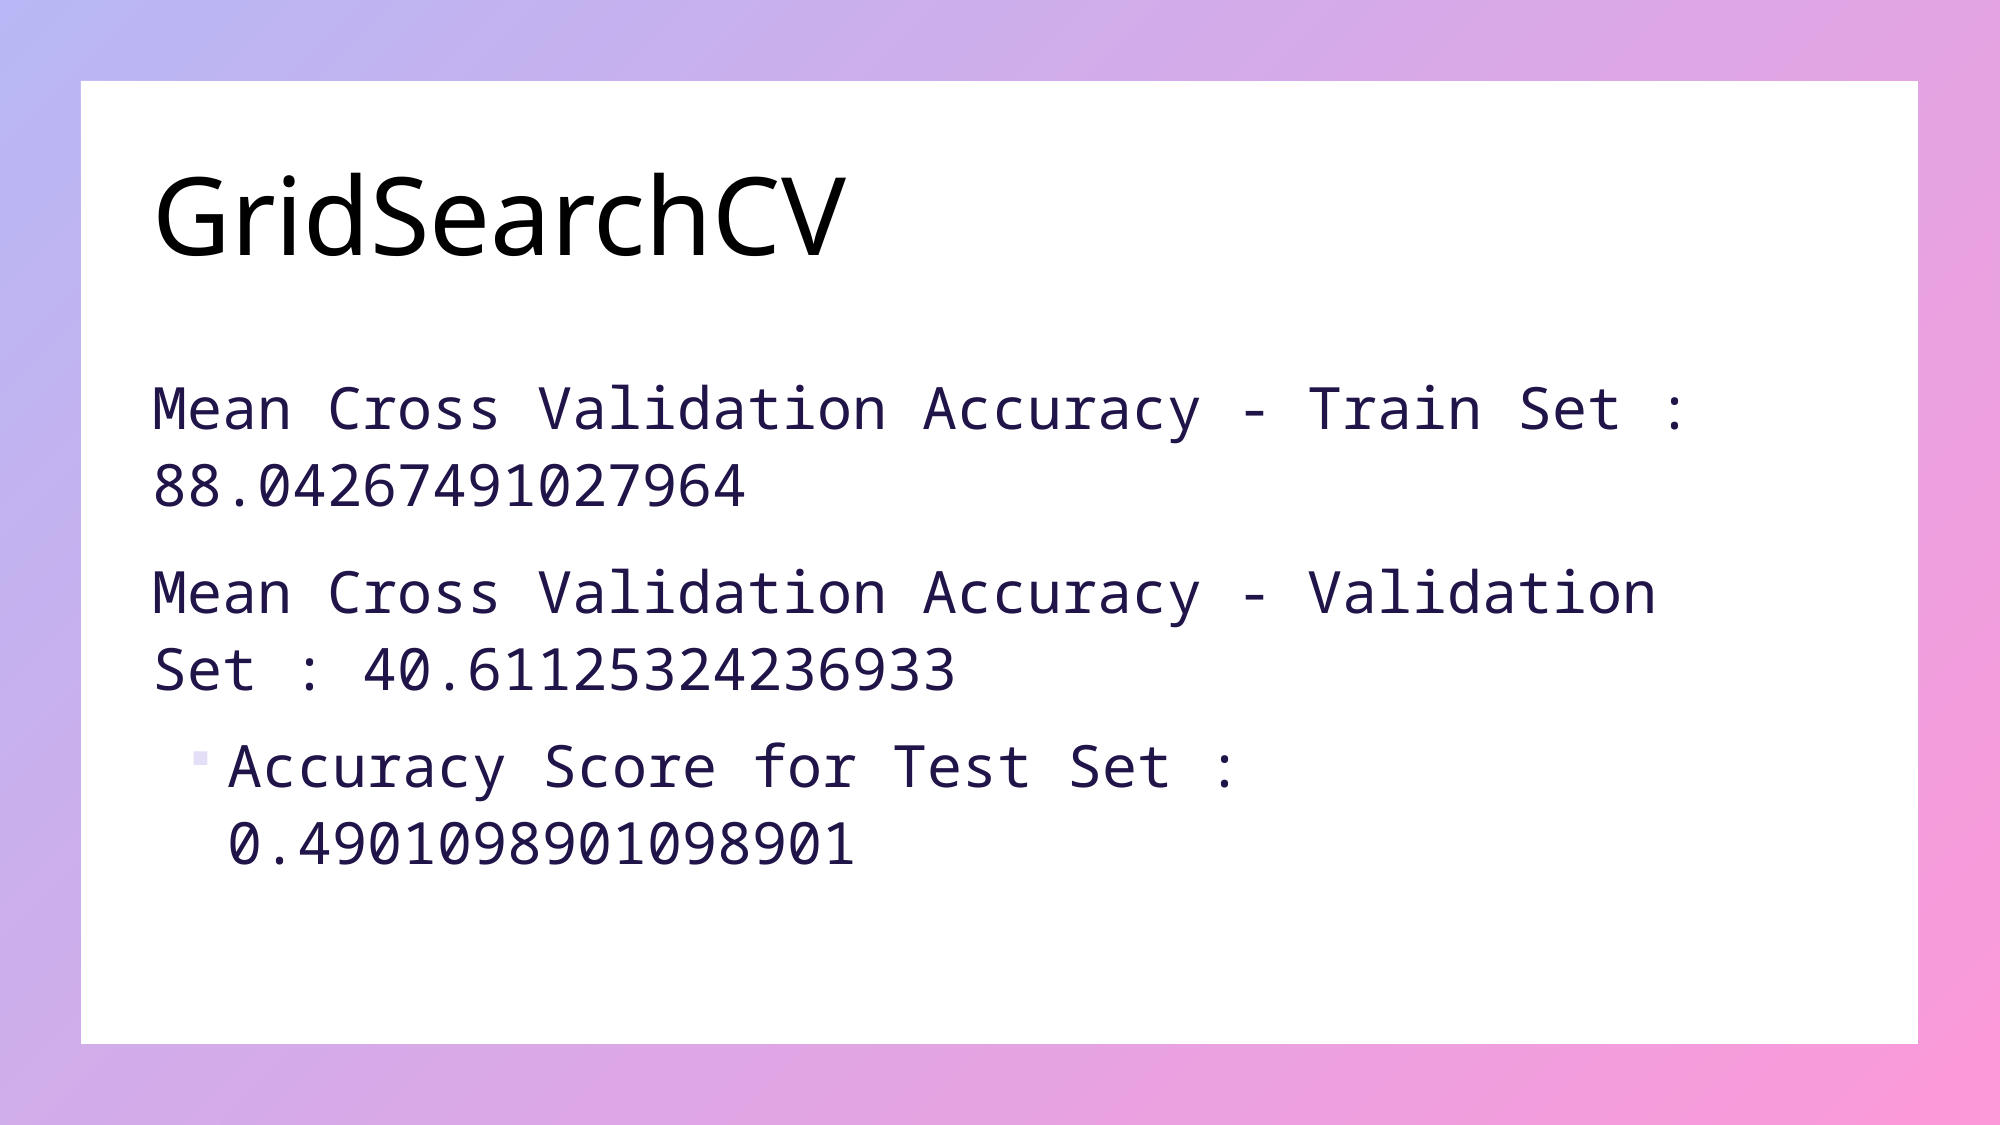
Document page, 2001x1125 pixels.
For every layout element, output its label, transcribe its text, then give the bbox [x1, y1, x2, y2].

title GridSearchCV [137, 111, 1863, 330]
list Mean Cross Validation Accuracy - Train Set : 88.04267491027964 Mean Cross Validation Accuracy - Validation Set : 40.61125324236933 Accuracy Score for Test Set : 0.4901098901098901 [137, 357, 1863, 1014]
